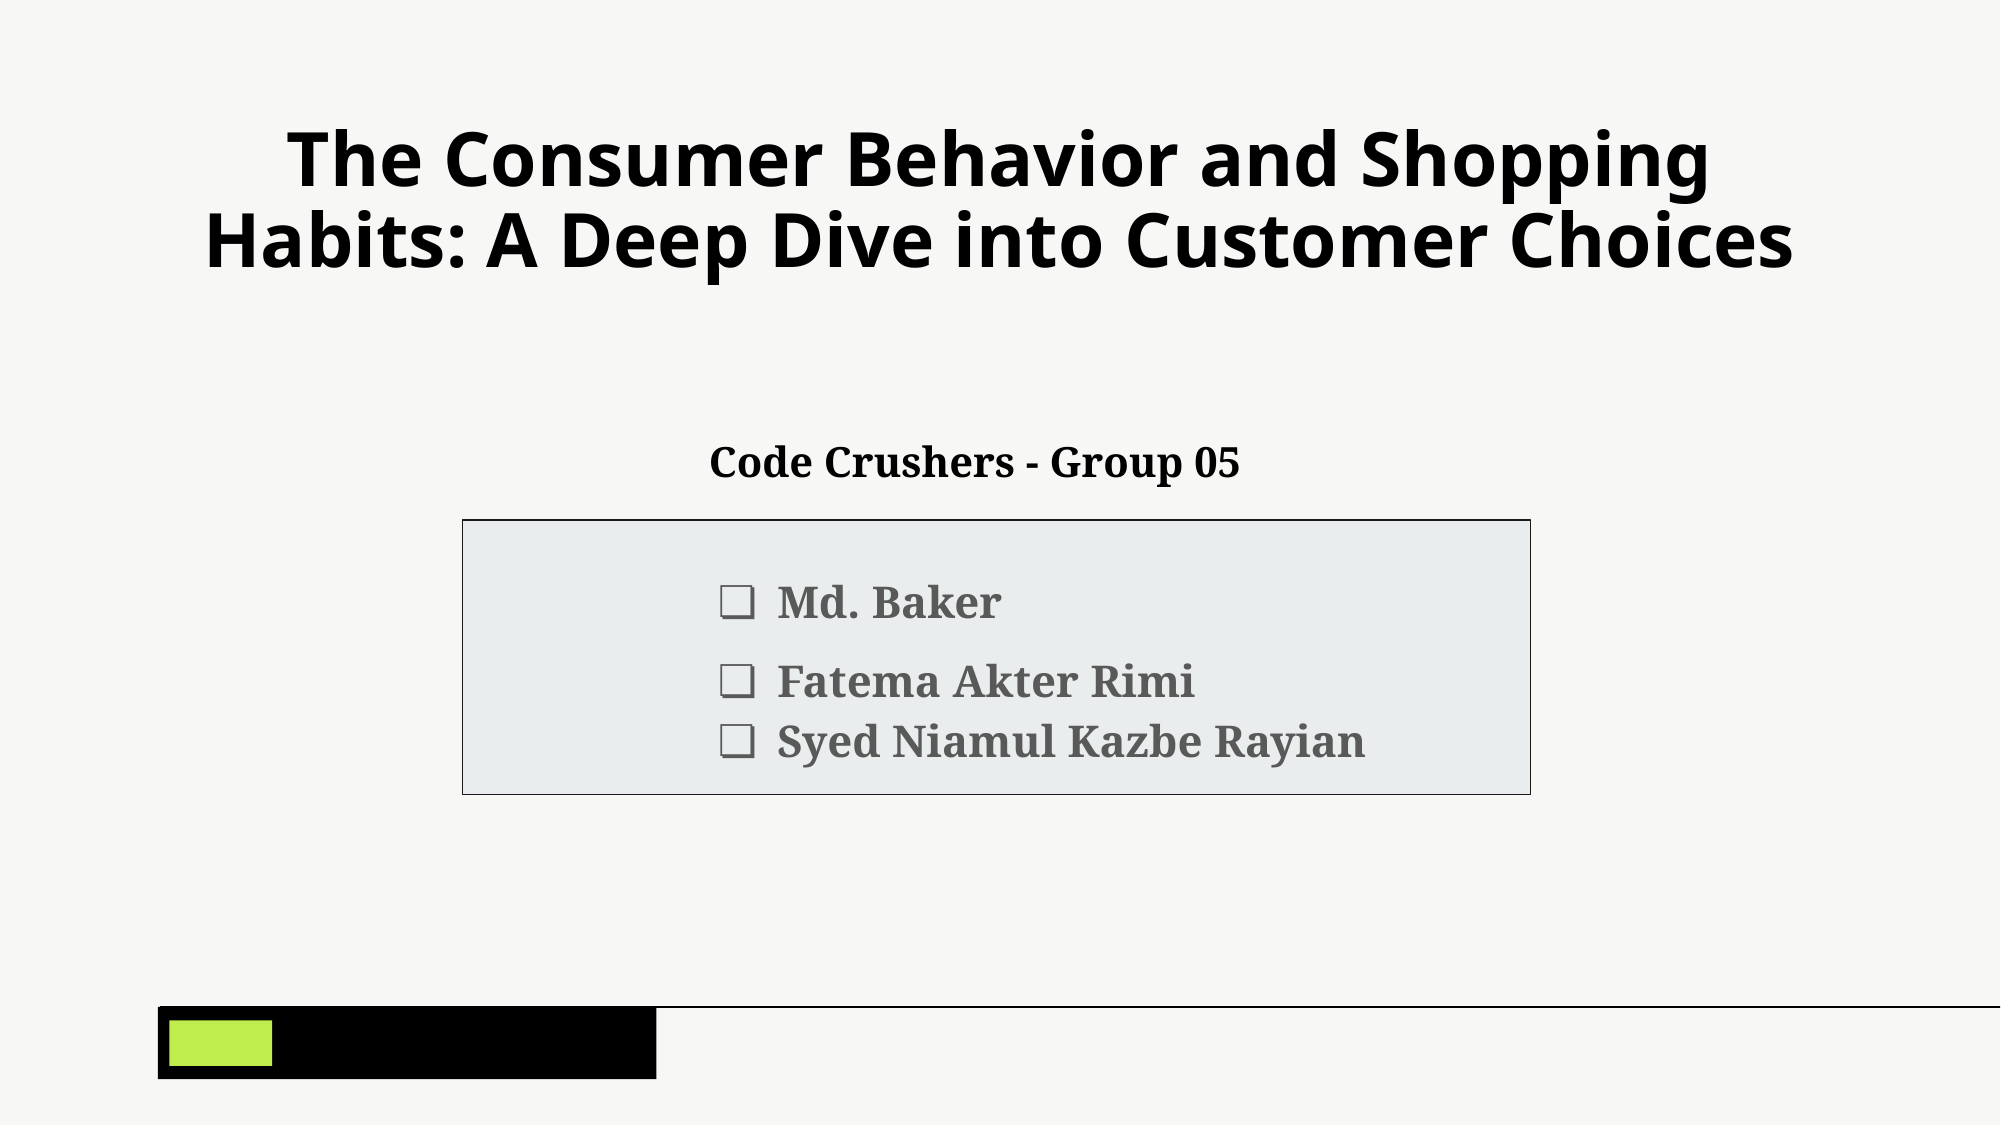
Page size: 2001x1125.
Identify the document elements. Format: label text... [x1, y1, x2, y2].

text_box Code Crushers - Group 05 [482, 420, 1468, 501]
text_box [462, 519, 1531, 795]
title The Consumer Behavior and Shopping Habits: A Deep Dive into Customer Choices [143, 110, 1857, 292]
text_box Md. Baker Fatema Akter Rimi Syed Niamul Kazbe Rayian [687, 533, 1889, 771]
